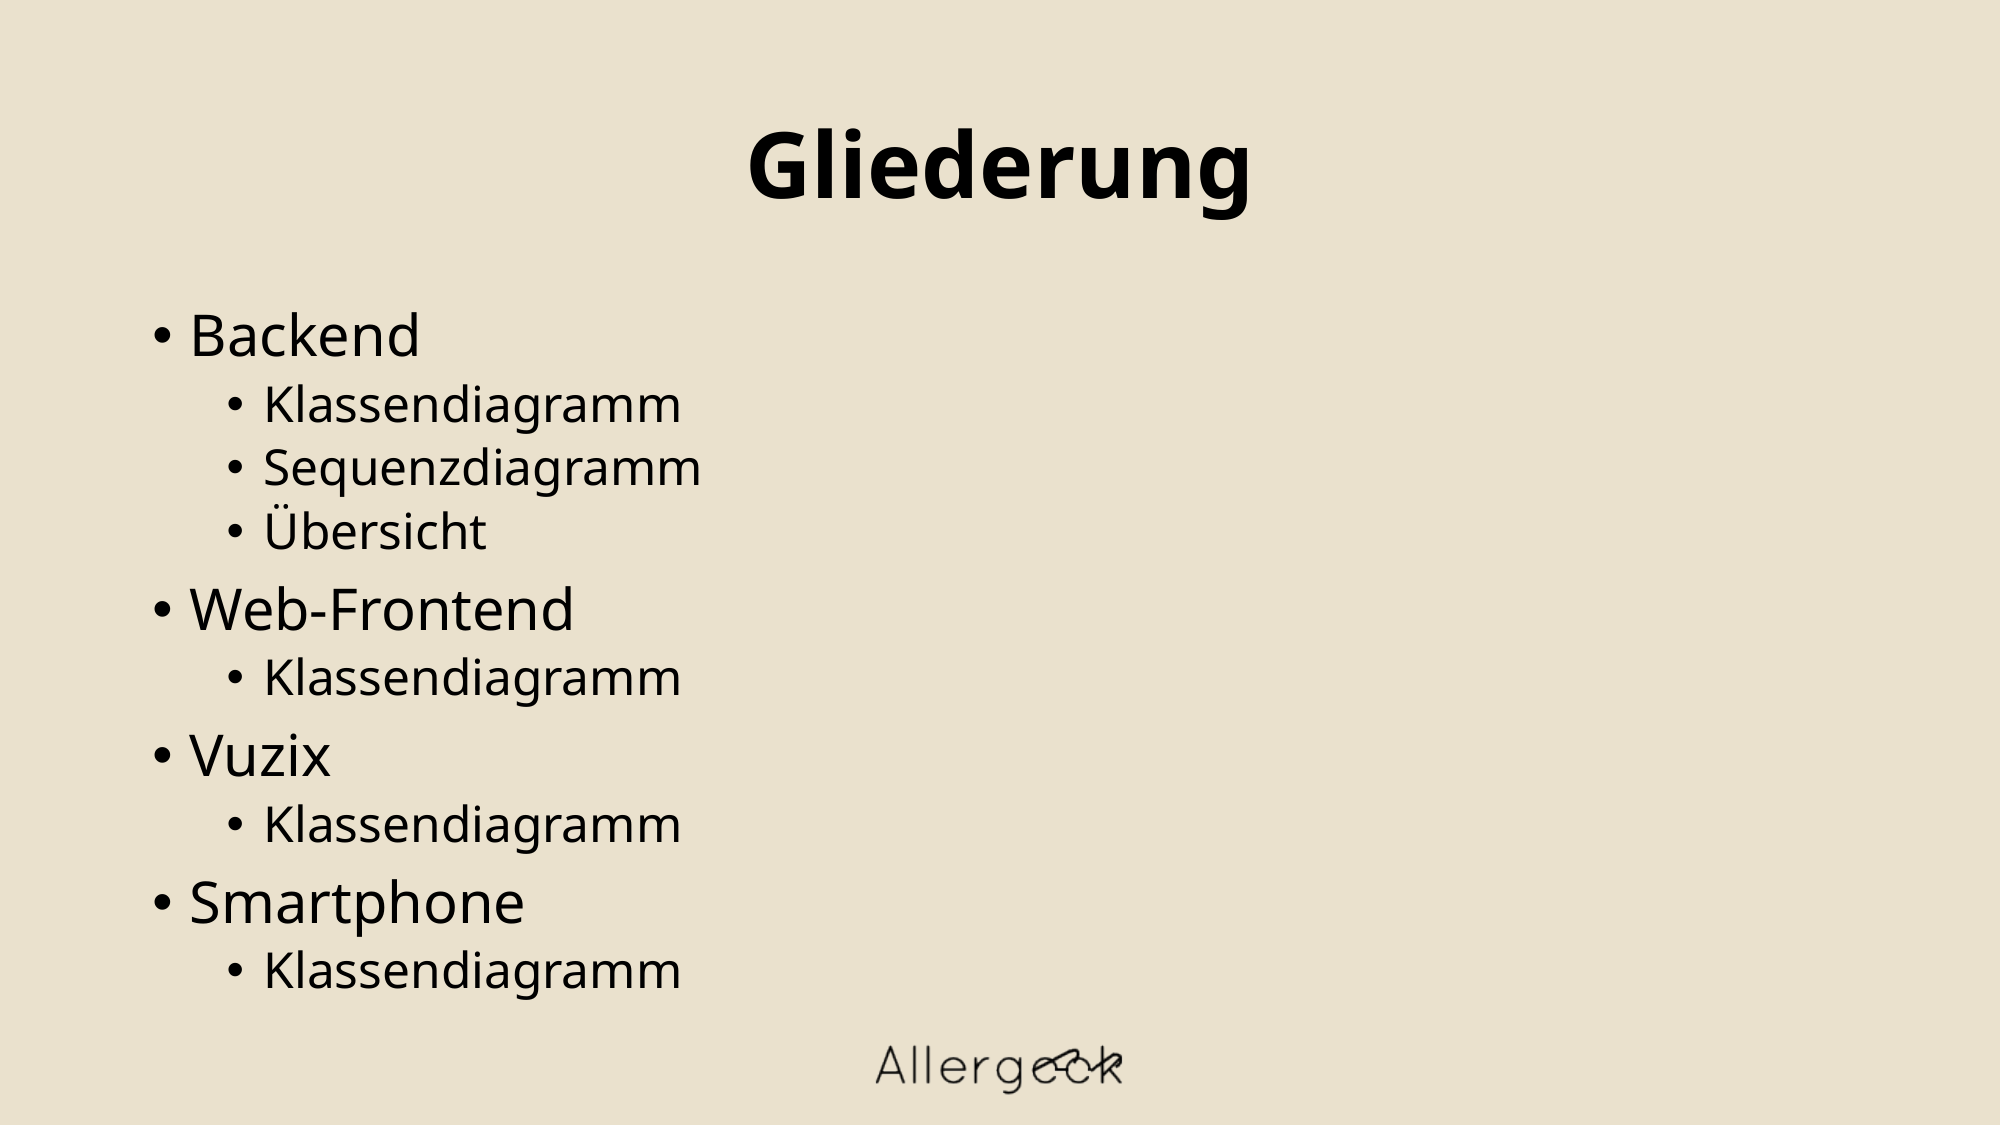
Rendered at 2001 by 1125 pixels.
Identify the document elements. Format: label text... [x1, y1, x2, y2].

list Backend Klassendiagramm Sequenzdiagramm Übersicht Web-Frontend Klassendiagramm Vuzix Klassendiagramm Smartphone Klassendiagramm [137, 299, 1863, 1014]
picture [843, 1024, 1157, 1103]
title Gliederung [137, 59, 1863, 278]
